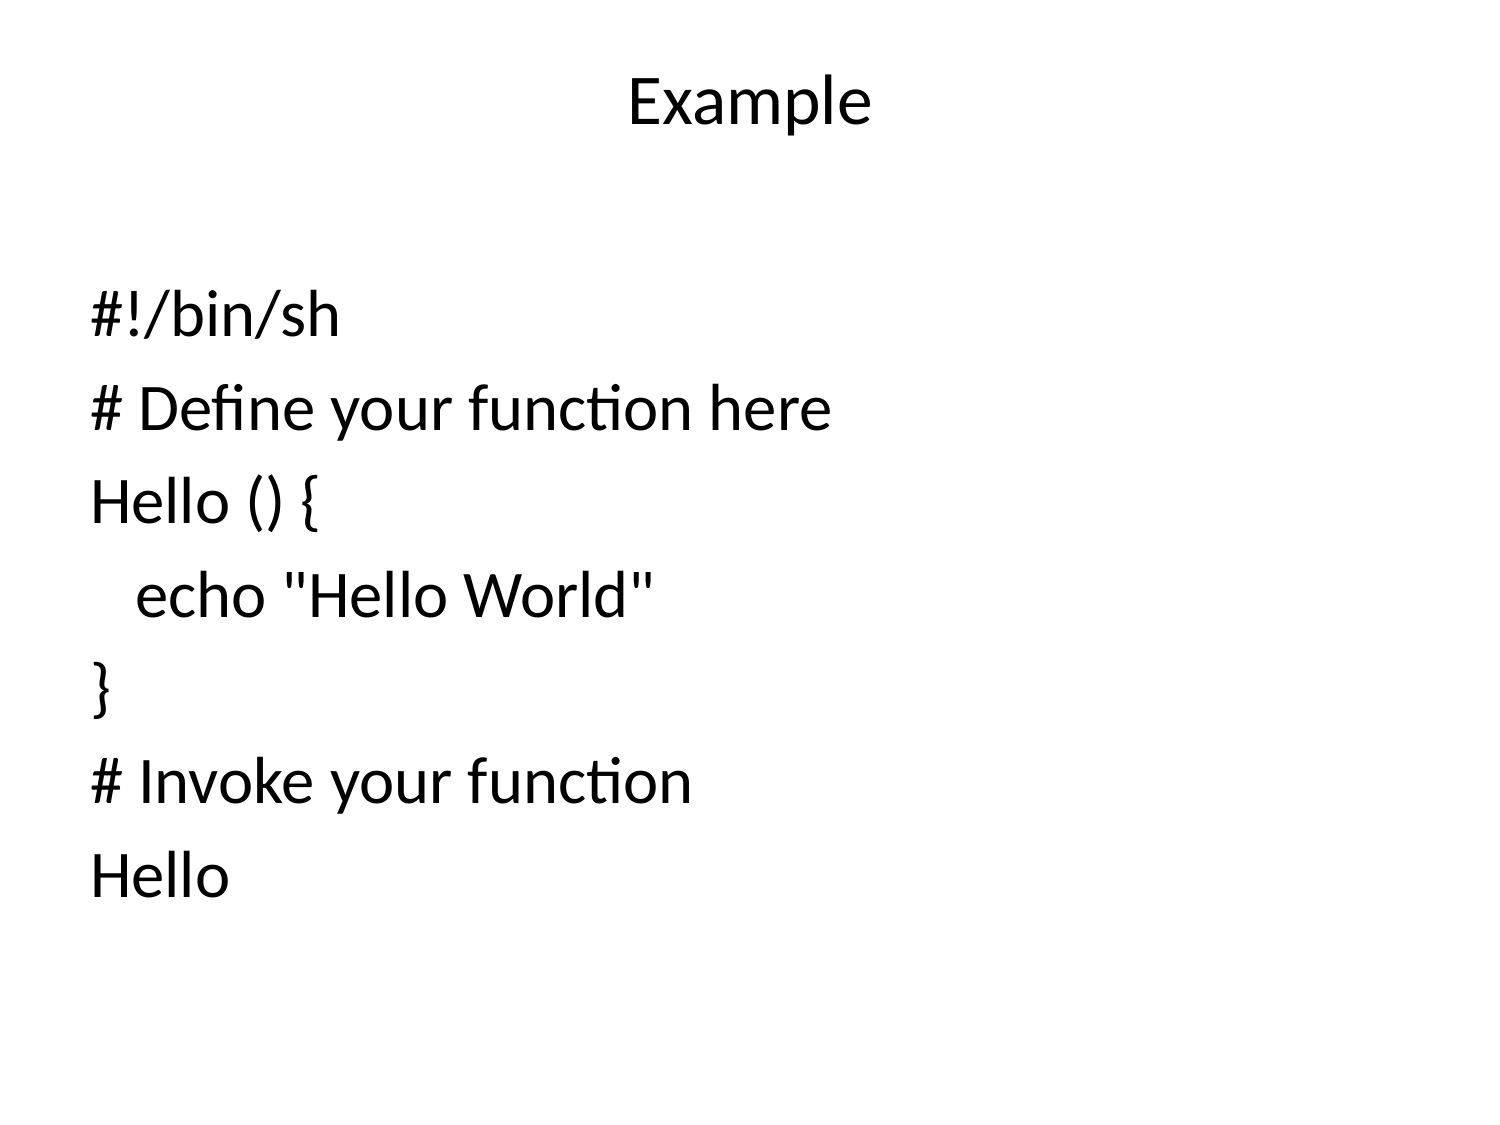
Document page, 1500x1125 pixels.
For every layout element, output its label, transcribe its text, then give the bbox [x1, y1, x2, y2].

list #!/bin/sh # Define your function here Hello () { echo "Hello World" } # Invoke your function Hello [75, 262, 1425, 1005]
title Example [75, 45, 1425, 233]
